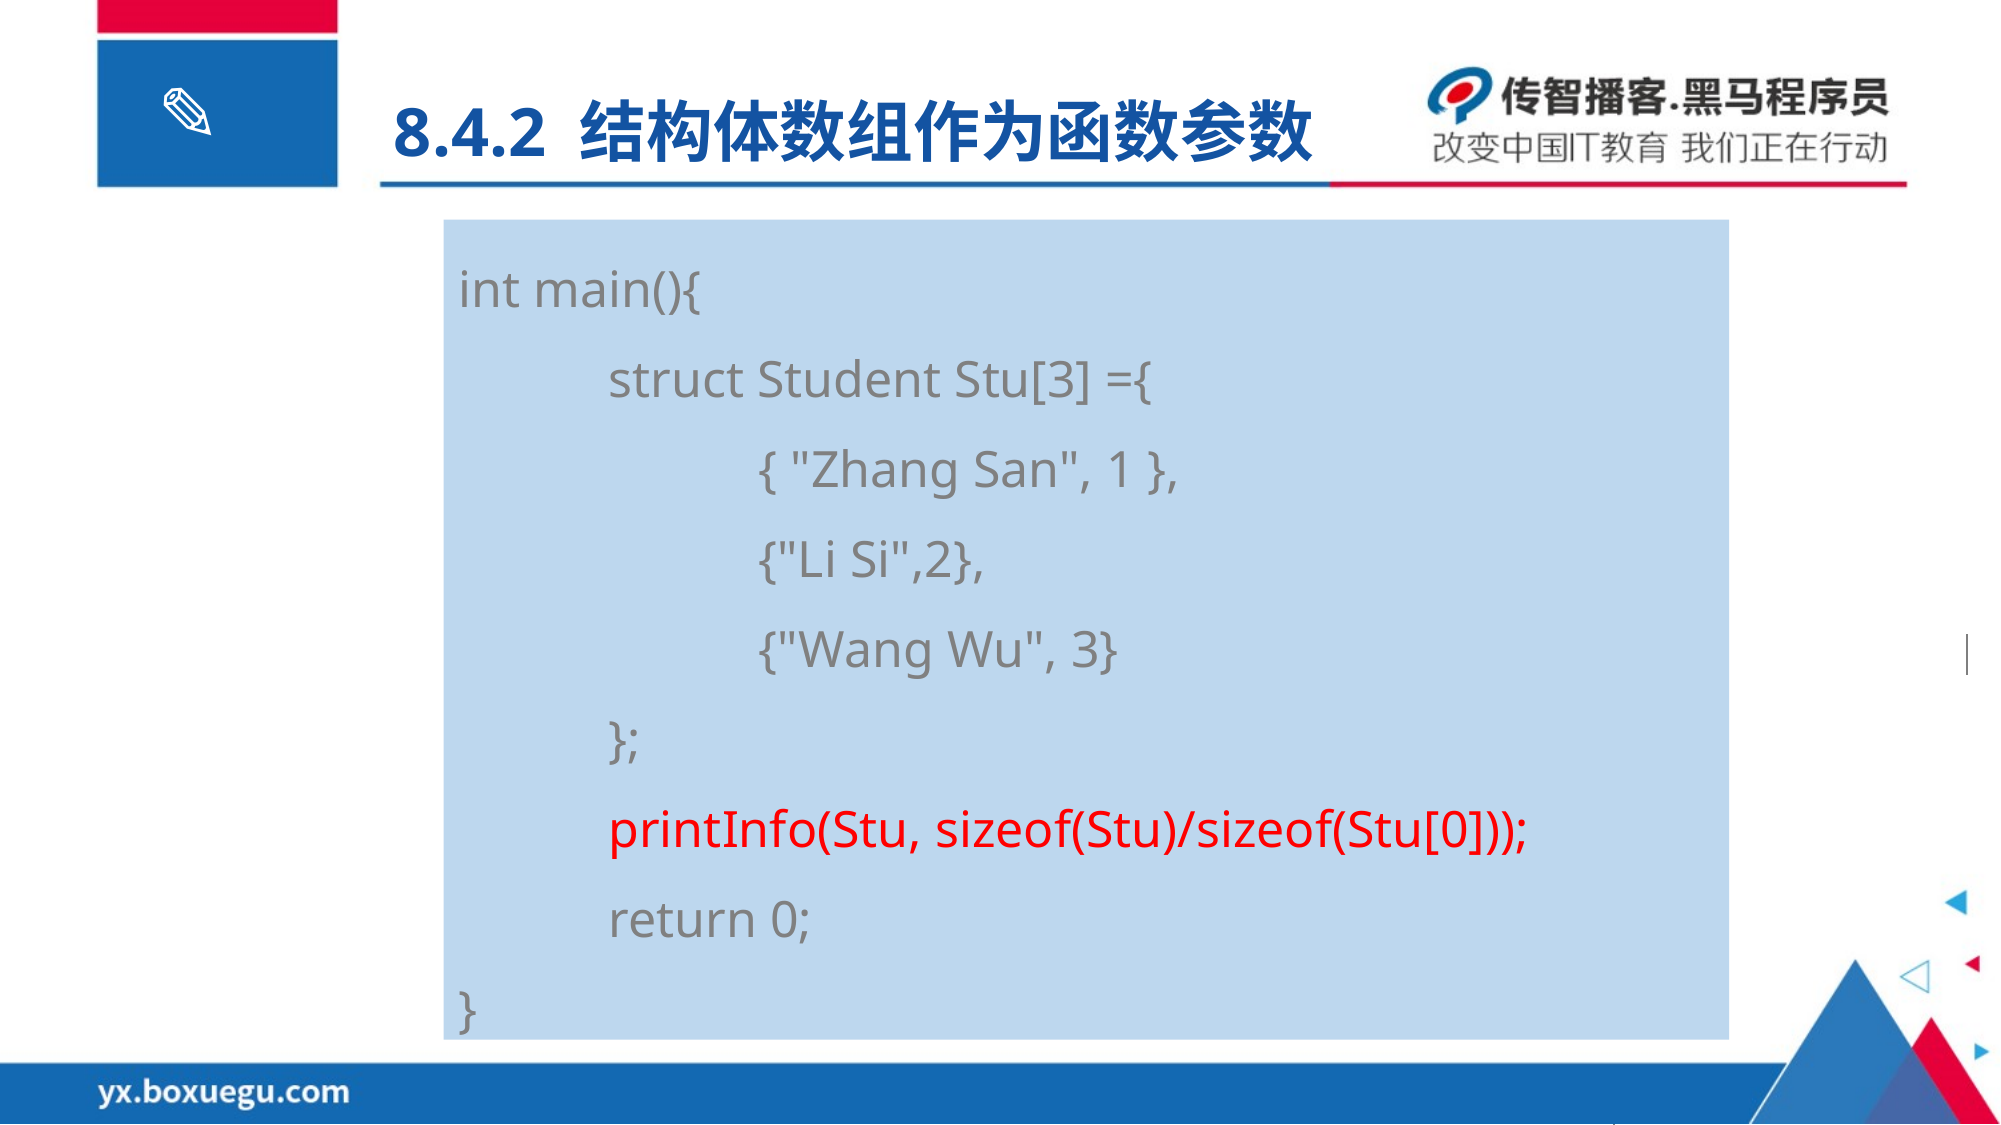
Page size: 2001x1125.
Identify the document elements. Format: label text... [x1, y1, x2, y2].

text_box 8.4.2 结构体数组作为函数参数 [379, 82, 1550, 177]
text_box int main(){ struct Student Stu[3] ={ { "Zhang San", 1 }, {"Li Si",2}, {"Wang Wu", 3} }; printInfo(Stu, sizeof(Stu)/sizeof(Stu[0])); return 0; } [443, 219, 1730, 1040]
picture [0, 0, 2000, 1124]
